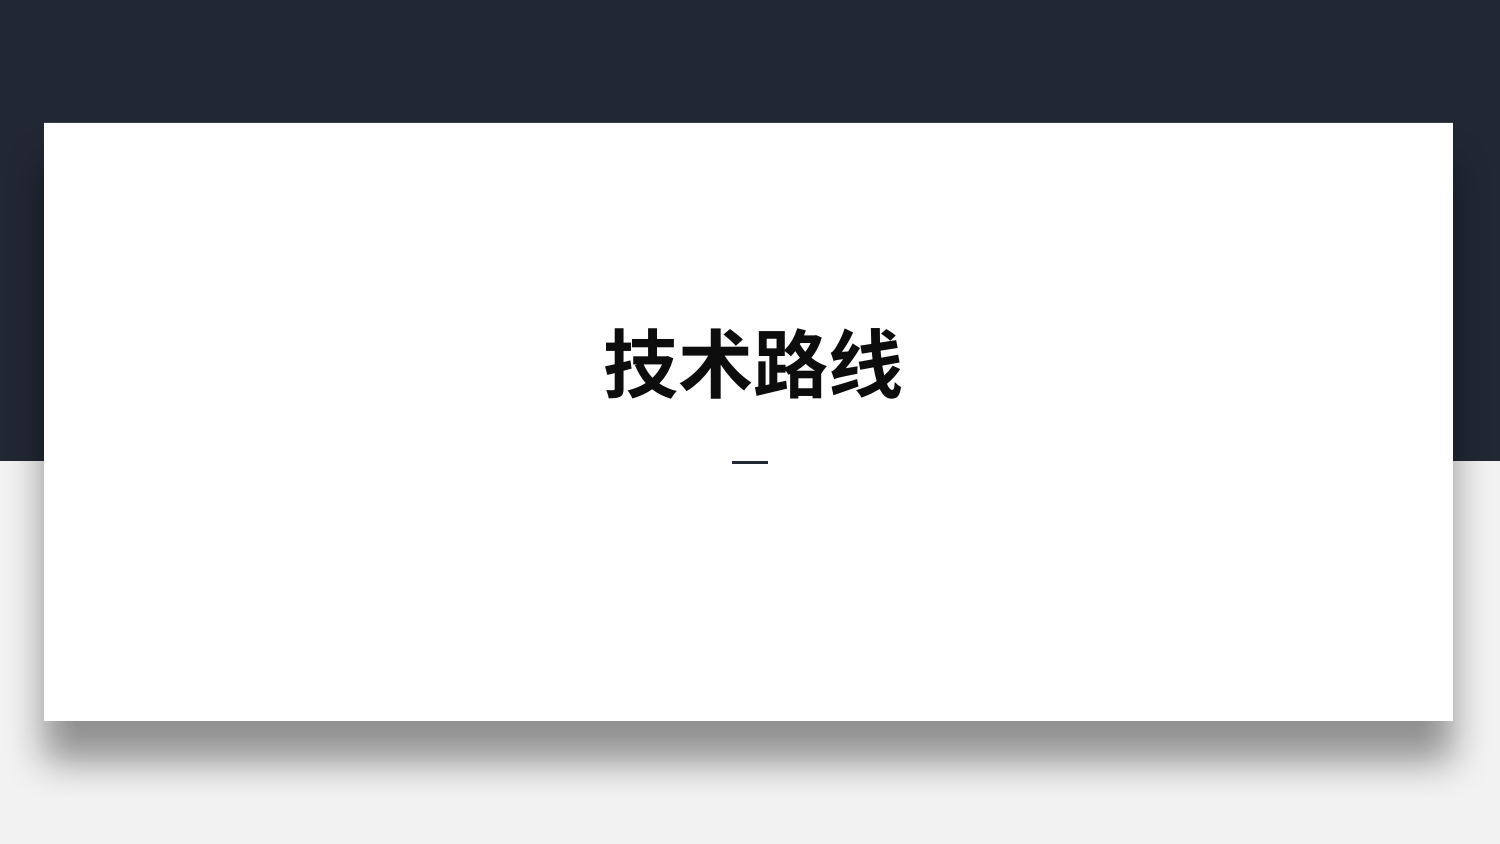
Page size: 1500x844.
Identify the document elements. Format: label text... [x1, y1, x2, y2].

text_box [43, 122, 1454, 722]
text_box [0, 0, 1500, 462]
text_box 技术路线 [589, 309, 919, 415]
